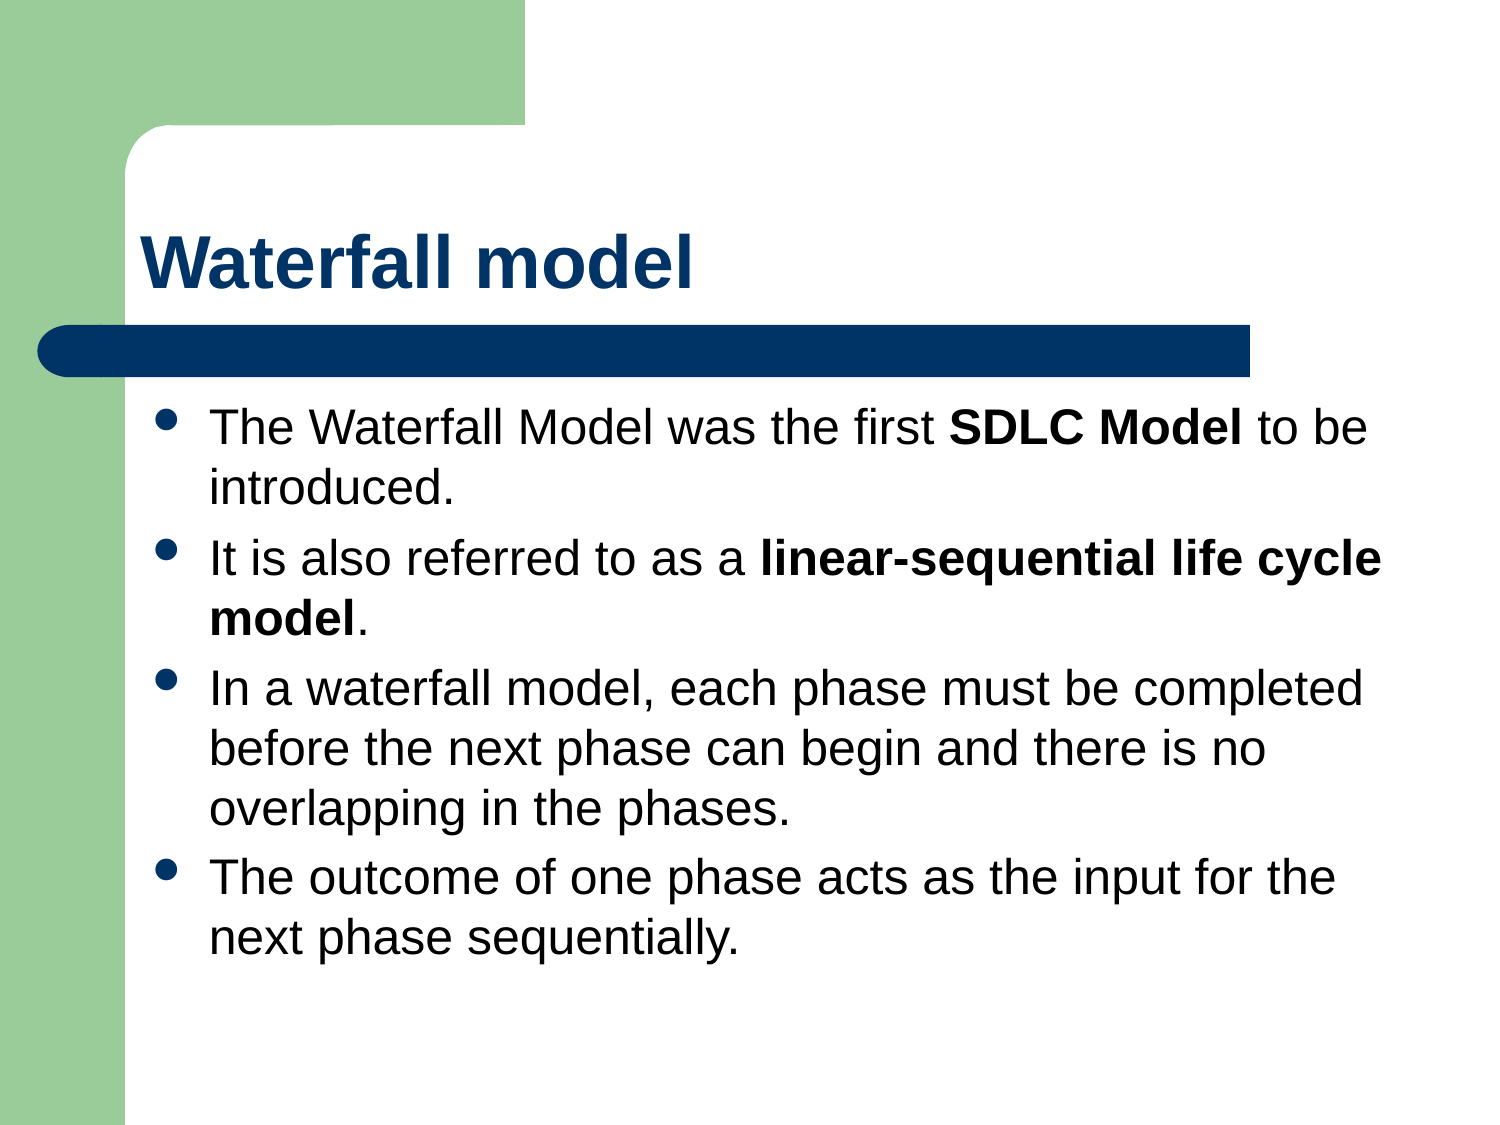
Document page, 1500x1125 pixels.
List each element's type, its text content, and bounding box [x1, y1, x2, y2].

title Waterfall model [125, 125, 1425, 313]
list The Waterfall Model was the first SDLC Model to be introduced. It is also referred to as a linear-sequential life cycle model. In a waterfall model, each phase must be completed before the next phase can begin and there is no overlapping in the phases. The outcome of one phase acts as the input for the next phase sequentially. [137, 387, 1400, 999]
